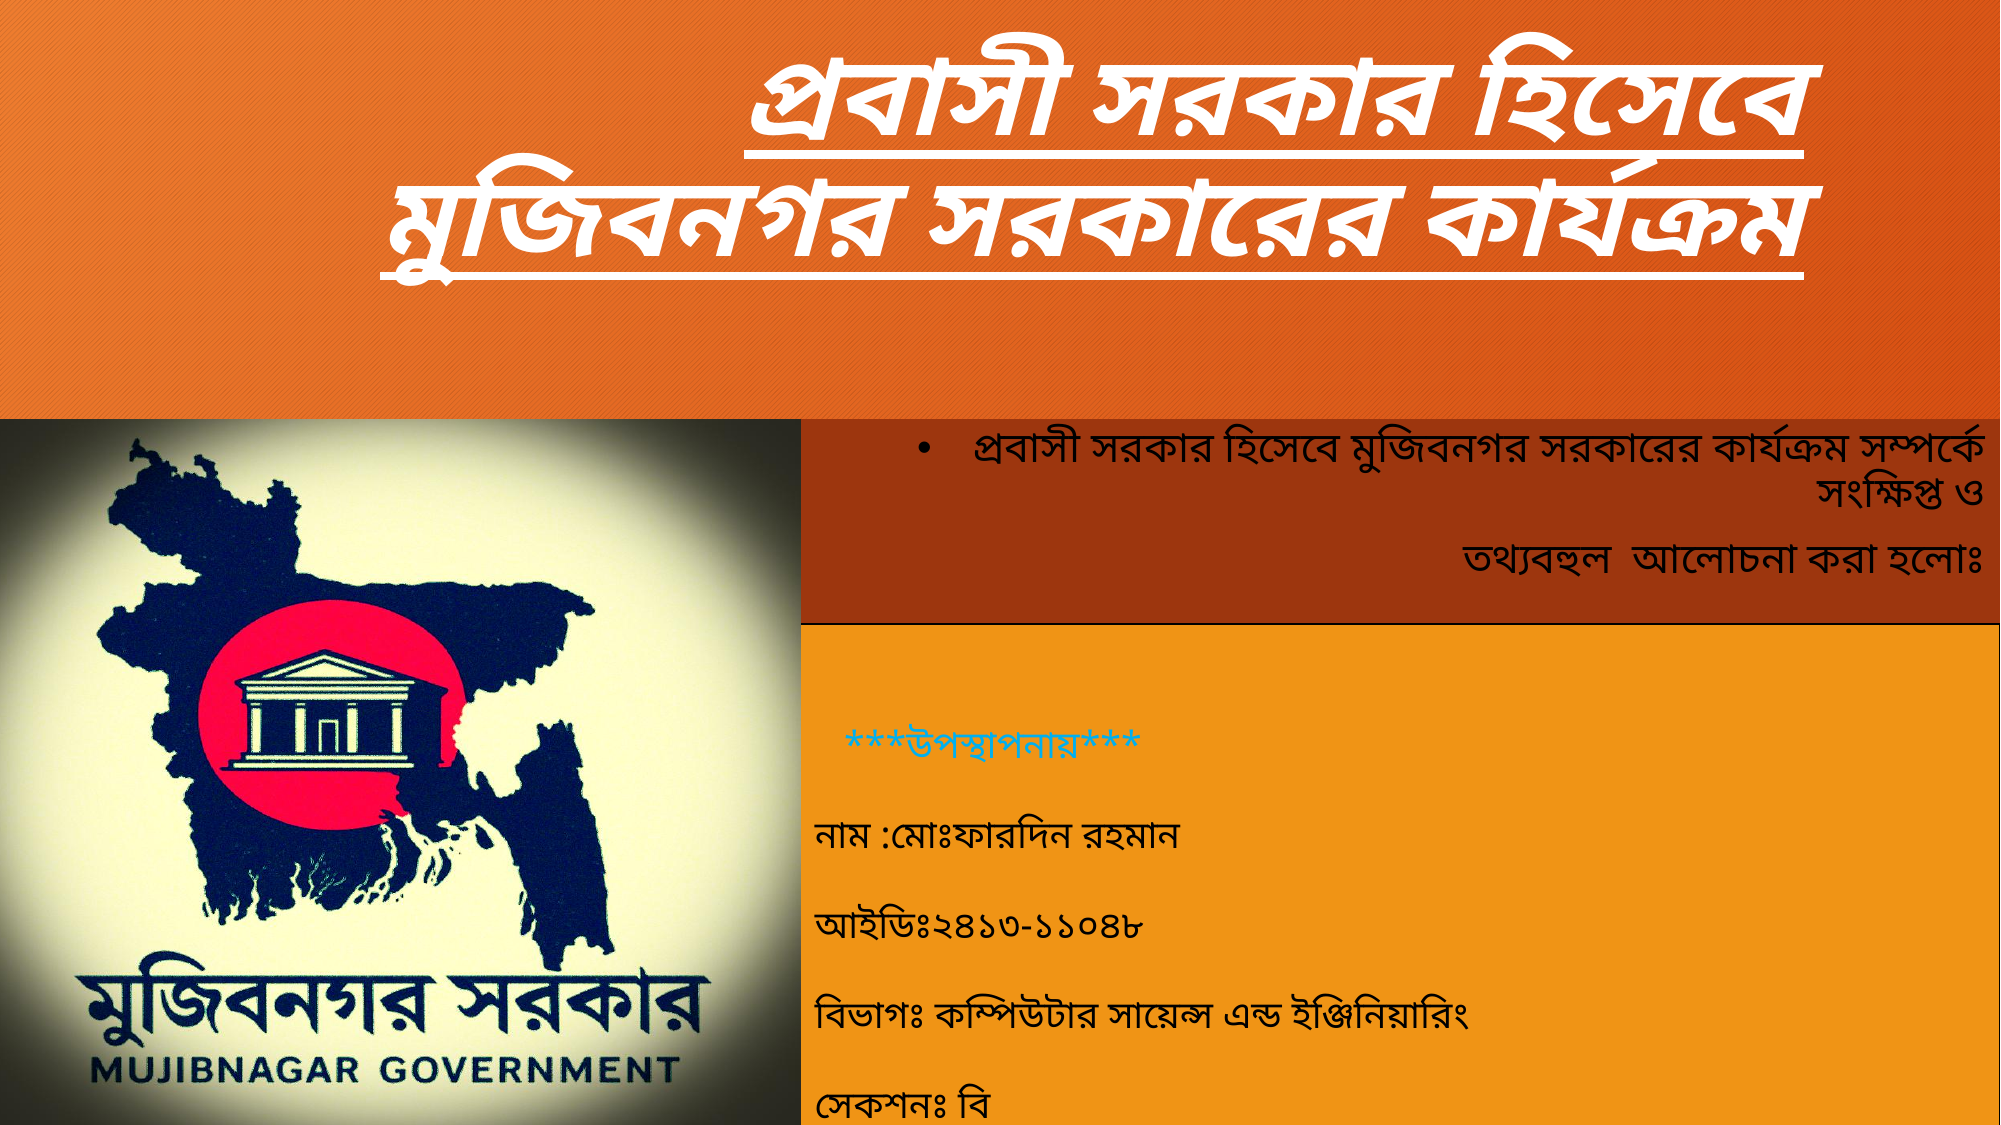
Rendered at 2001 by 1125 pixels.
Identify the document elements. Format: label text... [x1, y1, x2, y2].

title প্রবাসী সরকার হিসেবে মুজিবনগর সরকারের কার্যক্রম [306, 0, 1820, 289]
picture [0, 418, 801, 1125]
subtitle প্রবাসী সরকার হিসেবে মুজিবনগর সরকারের কার্যক্রম সম্পর্কে সংক্ষিপ্ত ও তথ্যবহুল আলোচনা করা হলোঃ [801, 419, 2000, 623]
text_box ***উপস্থাপনায়*** নাম :মোঃফারদিন রহমান আইডিঃ২৪১৩-১১০৪৮ বিভাগঃ কম্পিউটার সায়েন্স এন্ড ইঞ্জিনিয়ারিং সেকশনঃ বি [801, 623, 2000, 1125]
